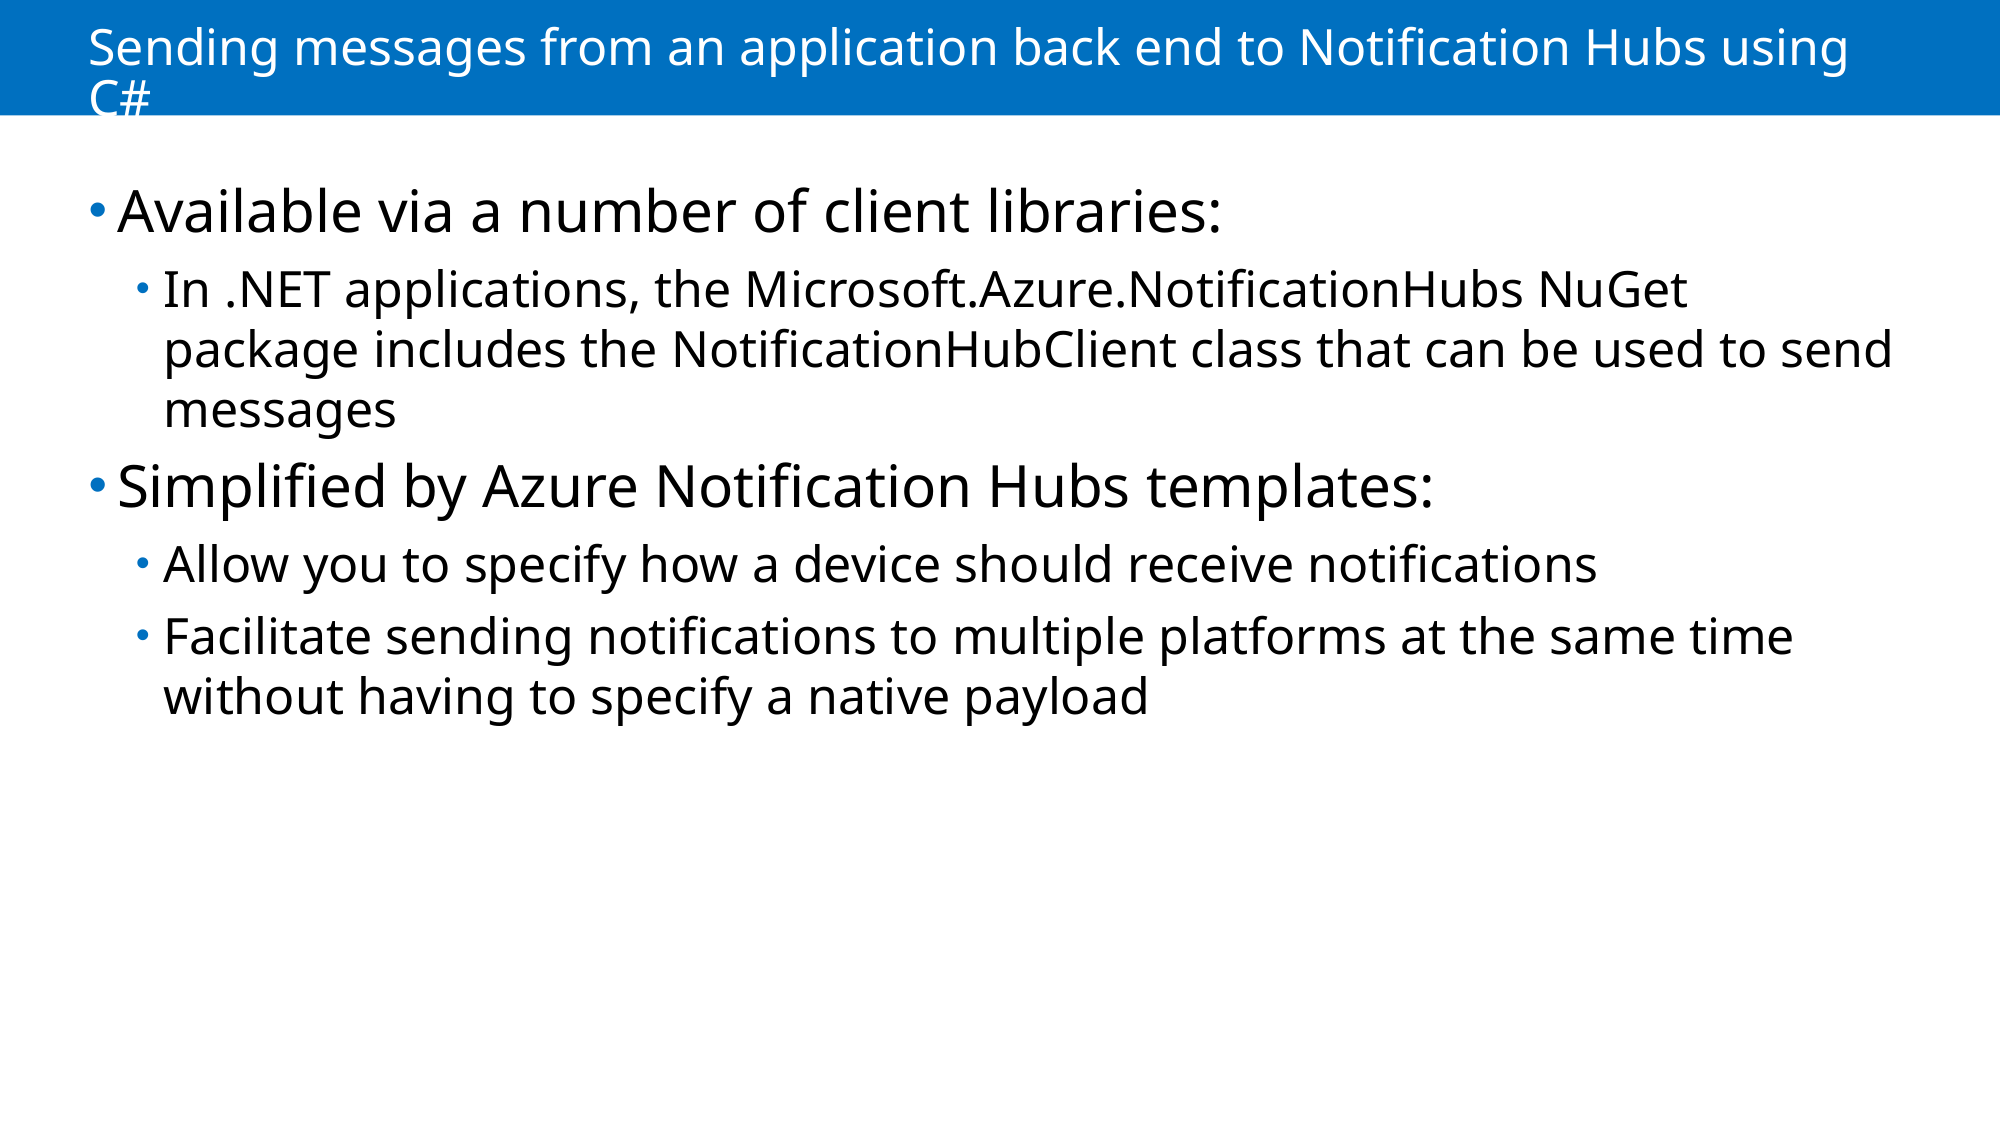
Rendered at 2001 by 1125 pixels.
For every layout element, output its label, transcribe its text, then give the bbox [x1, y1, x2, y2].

list Available via a number of client libraries: In .NET applications, the Microsoft.Azure.NotificationHubs NuGet package includes the NotificationHubClient class that can be used to send messages Simplified by Azure Notification Hubs templates: Allow you to specify how a device should receive notifications Facilitate sending notifications to multiple platforms at the same time without having to specify a native payload [88, 174, 1896, 613]
title Sending messages from an application back end to Notification Hubs using C# [88, 24, 1896, 124]
